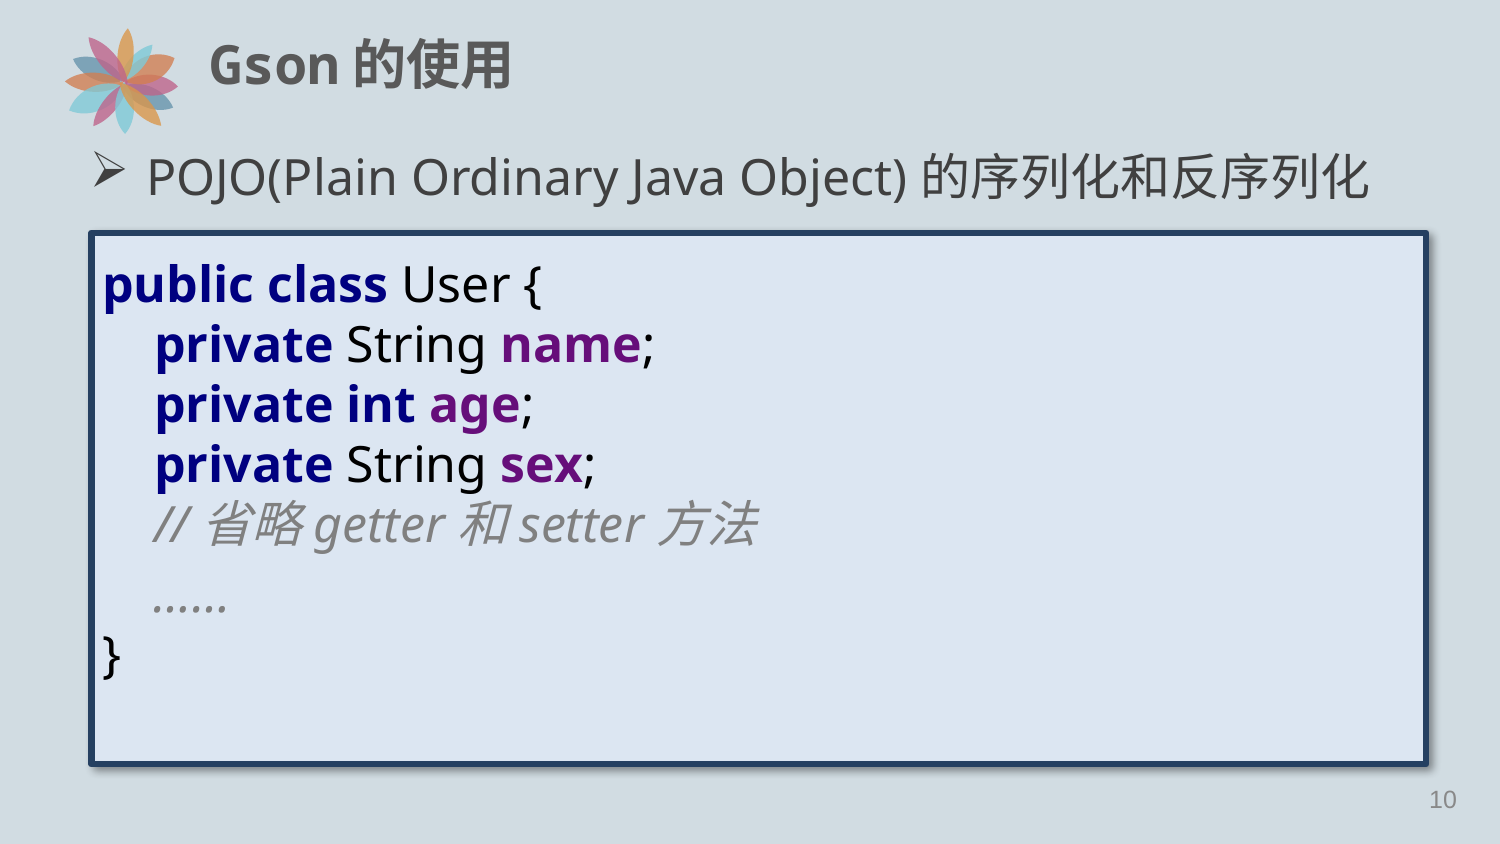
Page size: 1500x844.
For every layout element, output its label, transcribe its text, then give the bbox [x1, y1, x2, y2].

title Gson的使用 [194, 23, 1195, 122]
list public class User { private String name; private int age; private String sex; //省略getter和setter方法 …… } [87, 244, 1425, 753]
slide_number 9 [1364, 776, 1473, 822]
list POJO(Plain Ordinary Java Object)的序列化和反序列化 [75, 138, 1425, 753]
